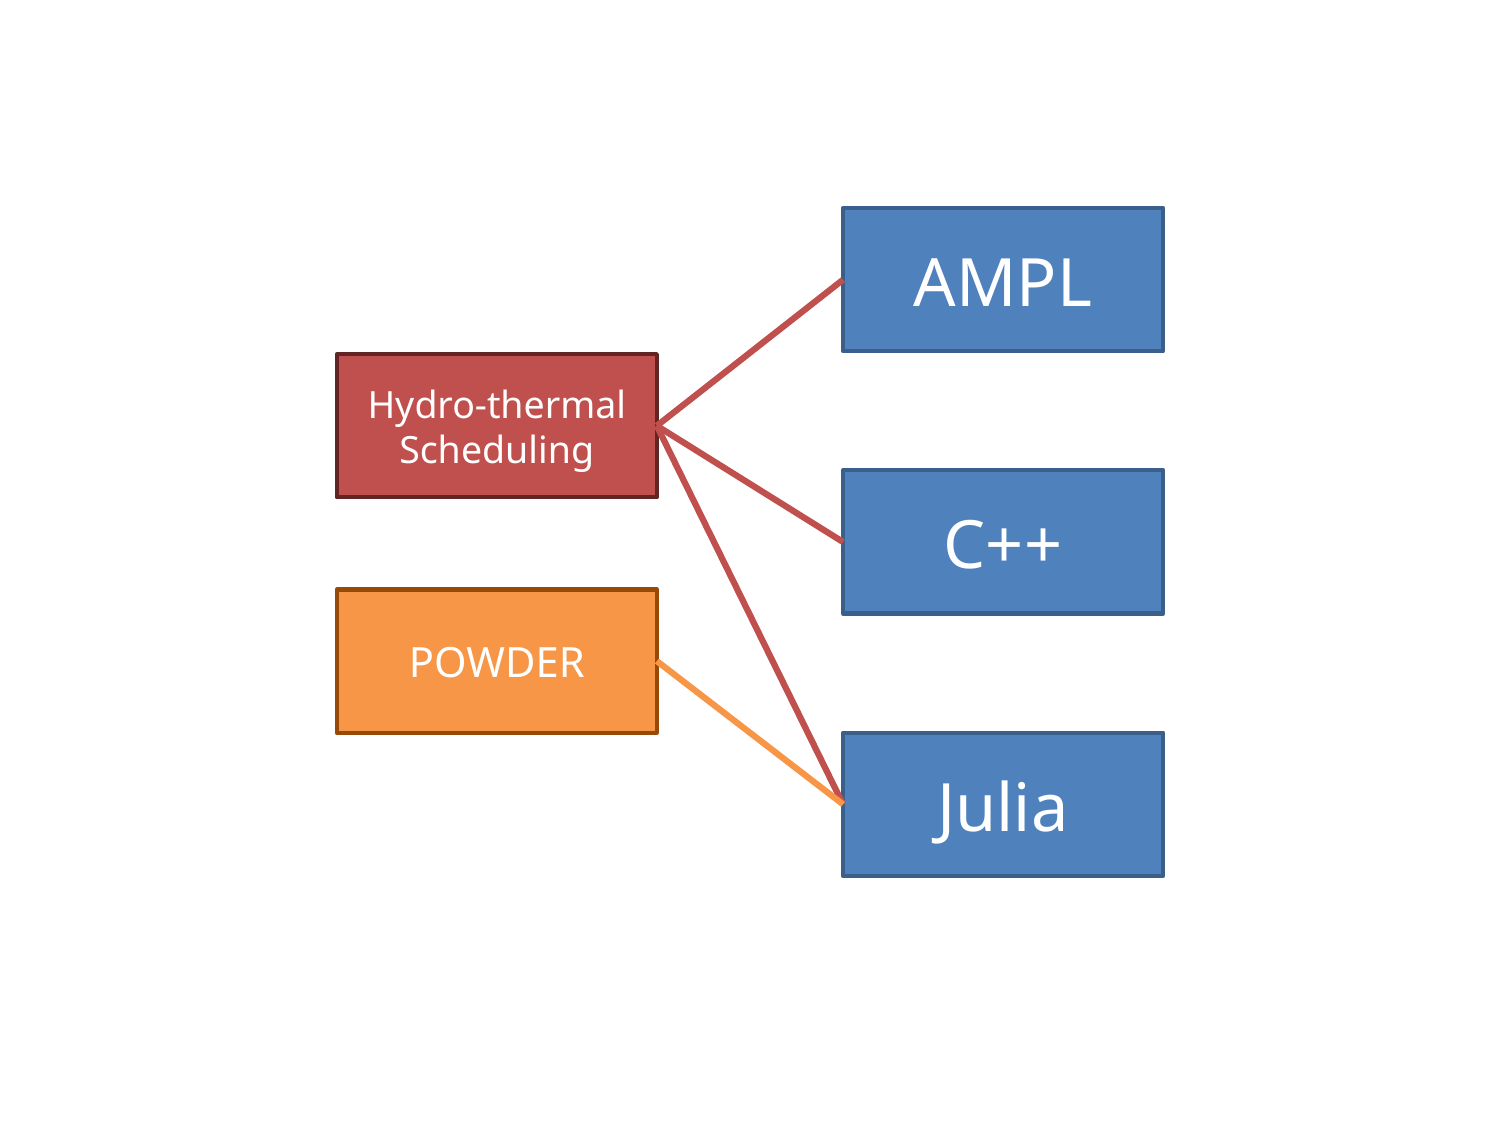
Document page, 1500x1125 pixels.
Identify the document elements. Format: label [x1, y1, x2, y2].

text_box [336, 207, 1164, 877]
text_box [656, 660, 844, 805]
